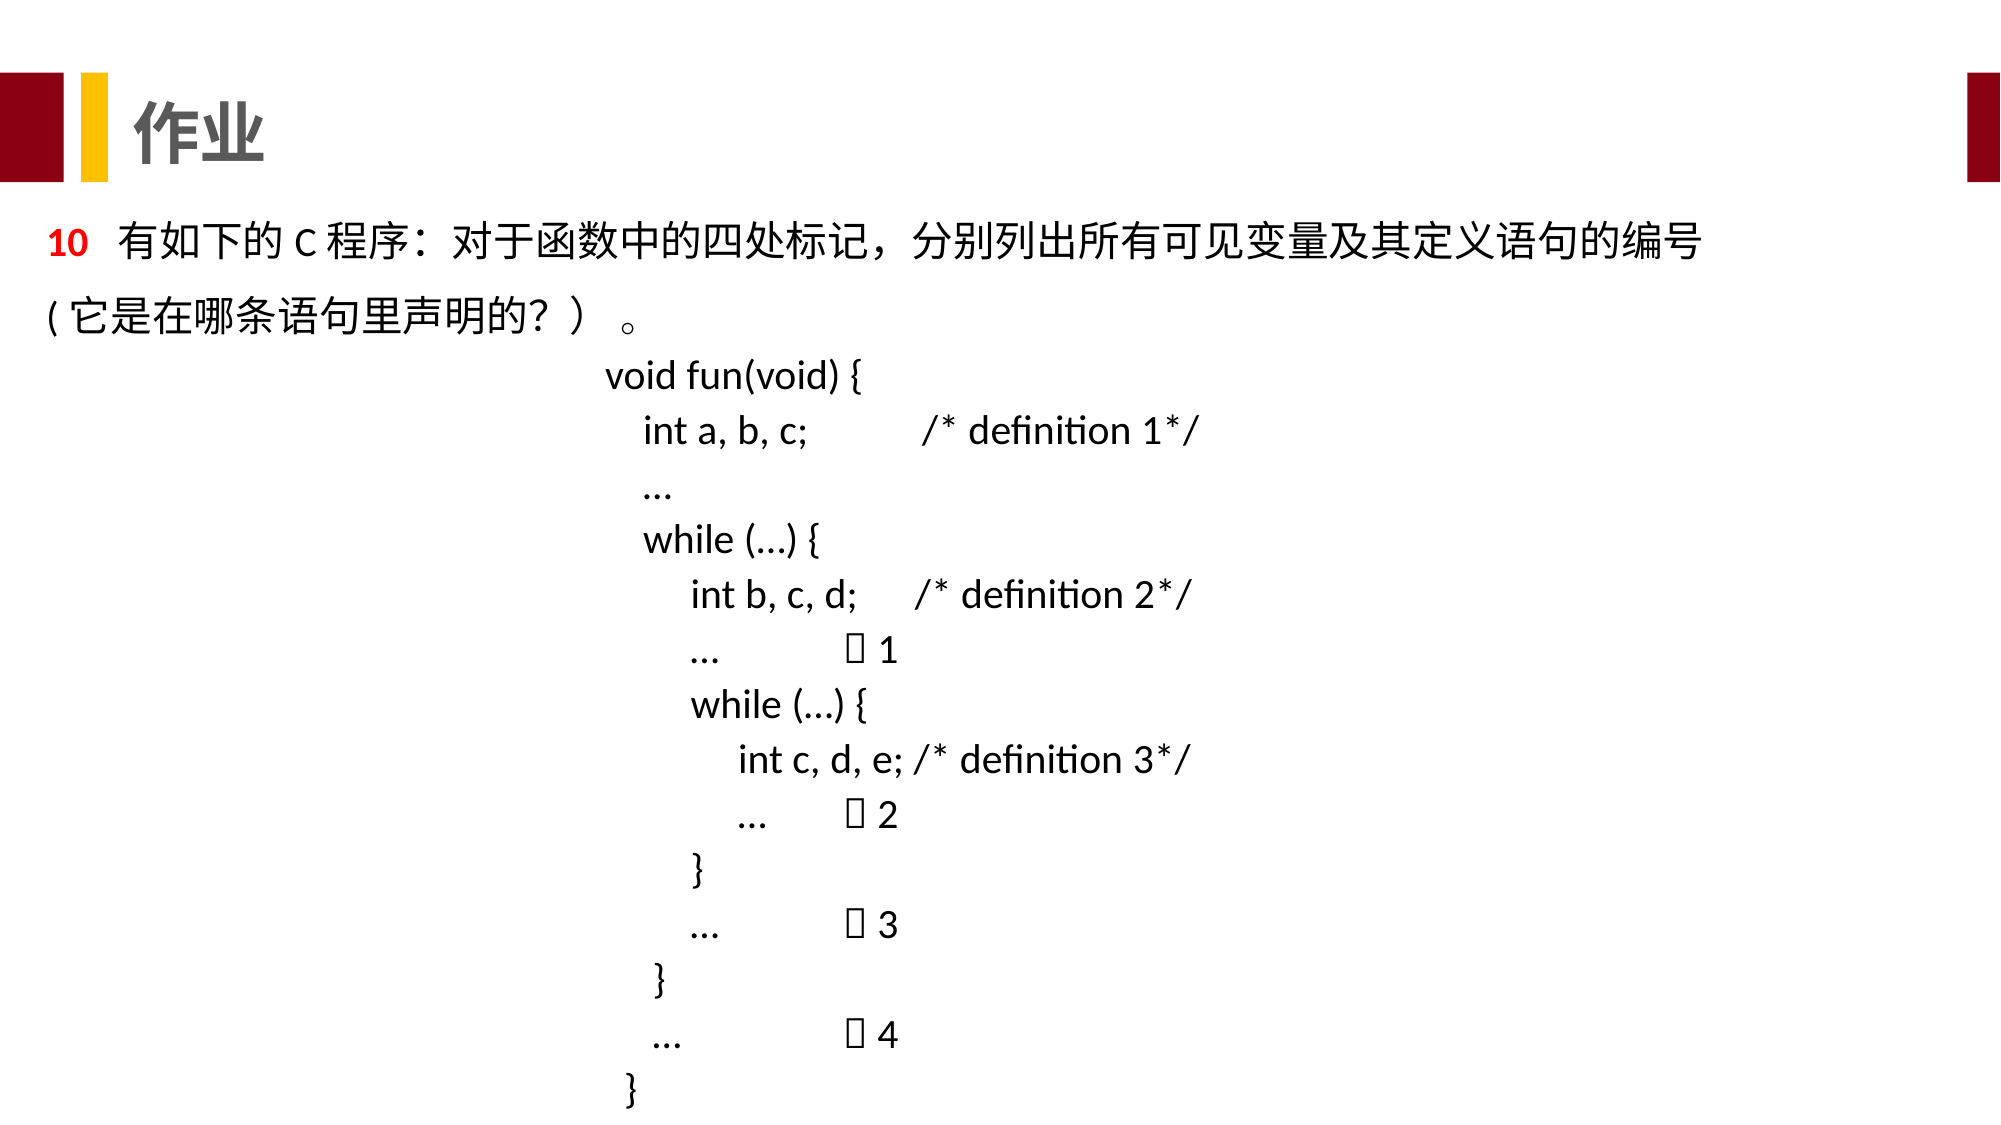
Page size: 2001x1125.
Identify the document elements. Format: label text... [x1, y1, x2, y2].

text_box [0, 71, 65, 183]
text_box 作业 [132, 90, 1944, 172]
text_box [80, 71, 109, 182]
text_box 10 有如下的C程序：对于函数中的四处标记，分别列出所有可见变量及其定义语句的编号(它是在哪条语句里声明的？） 。 [31, 182, 1747, 348]
text_box [1966, 71, 2000, 183]
text_box void fun(void) { int a, b, c; /* definition 1*/ … while (…) { int b, c, d; /* definition 2*/ …  1 while (…) { int c, d, e; /* definition 3*/ …  2 } …  3 } …  4 } [590, 335, 1591, 1120]
